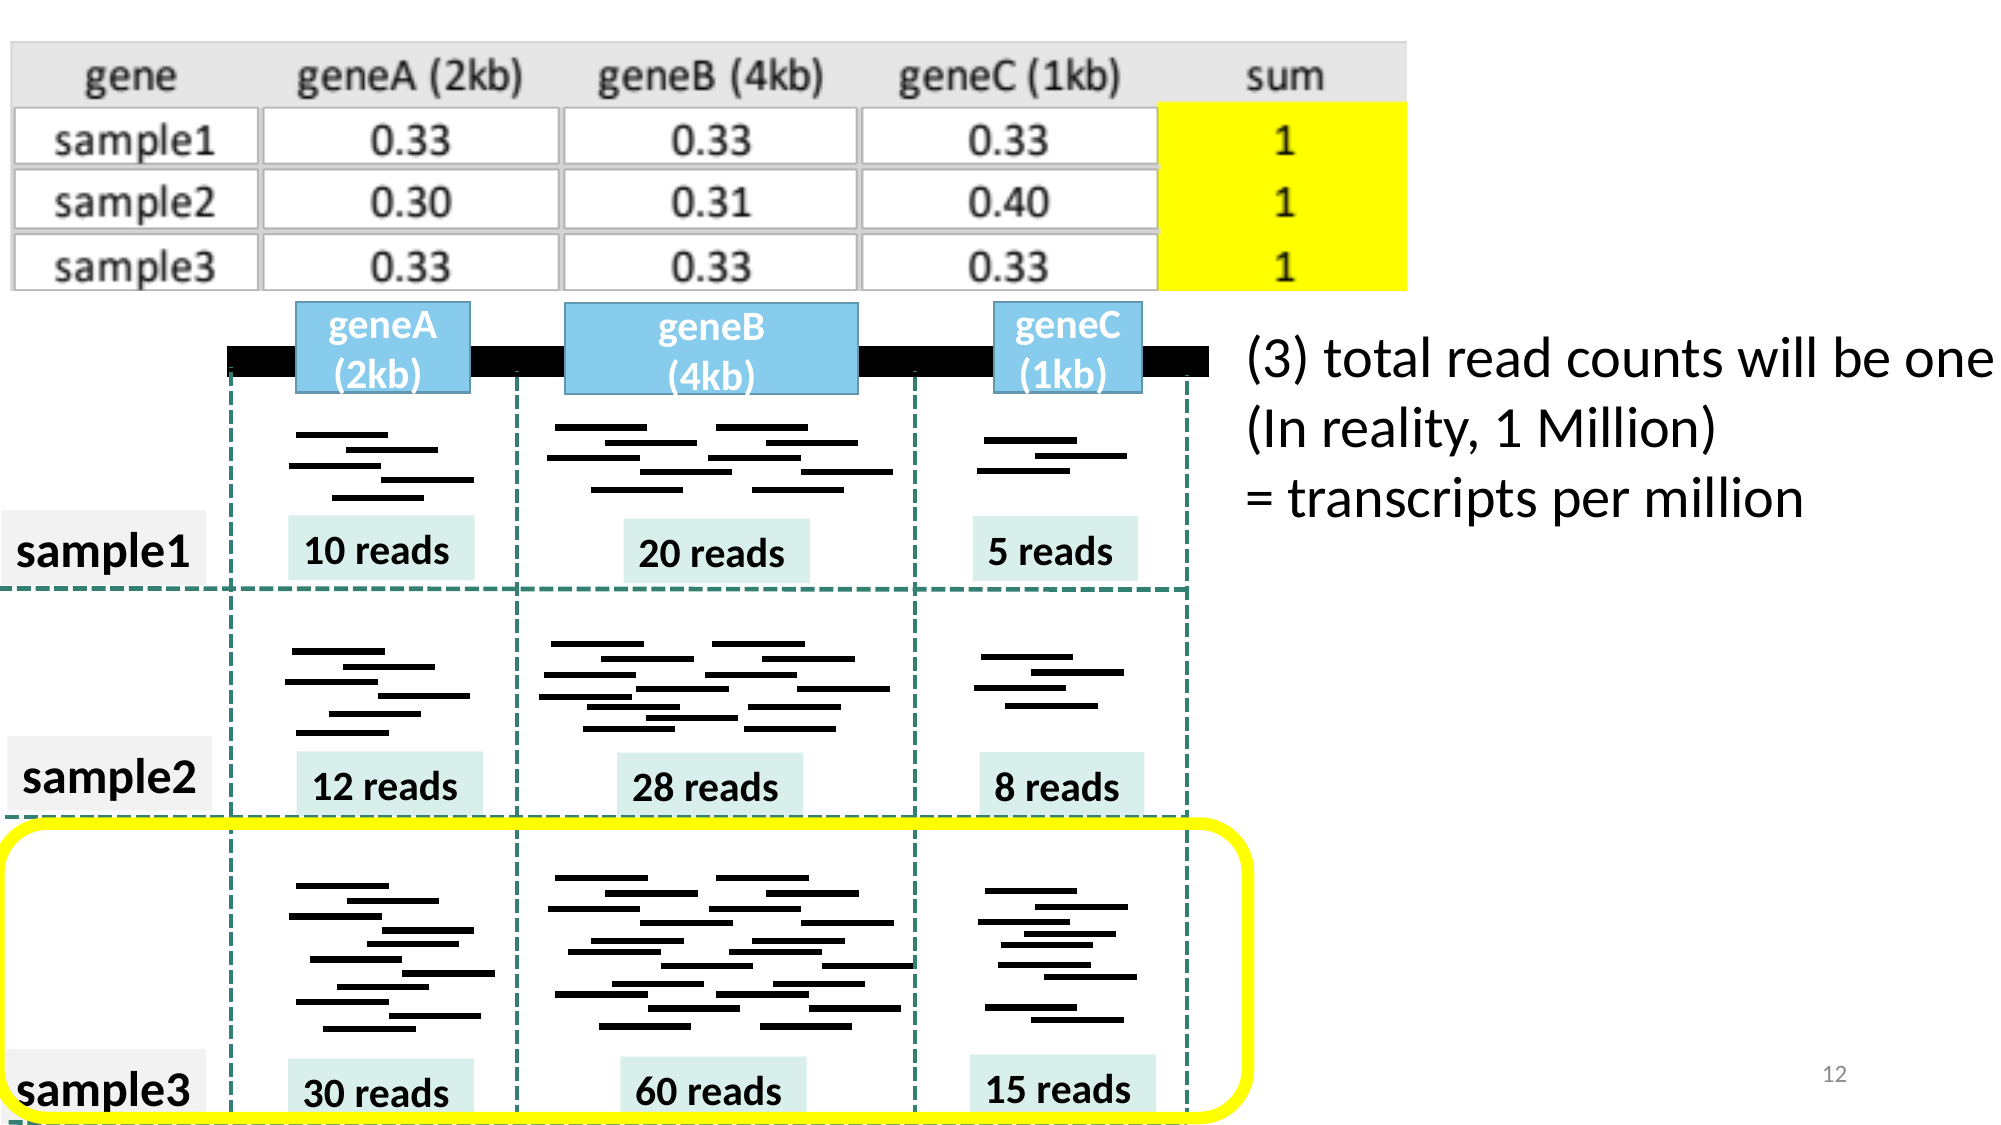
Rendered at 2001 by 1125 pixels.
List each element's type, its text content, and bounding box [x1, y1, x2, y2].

text_box [859, 346, 993, 377]
text_box sample2 [7, 735, 212, 811]
slide_number 12 [1412, 1042, 1863, 1103]
text_box sample3 [1, 1091, 46, 1124]
text_box [1188, 822, 1250, 1120]
text_box [227, 346, 295, 377]
text_box (3) total read counts will be one (In reality, 1 Million) = transcripts per million [1230, 312, 2000, 607]
picture [10, 41, 1407, 291]
text_box 20 reads [623, 518, 810, 584]
text_box 10 reads [288, 515, 475, 581]
text_box [0, 822, 1187, 1120]
text_box sample1 [1, 510, 206, 586]
text_box 12 reads [296, 751, 483, 817]
text_box 5 reads [972, 516, 1138, 581]
text_box [471, 346, 564, 377]
text_box geneC (1kb) [993, 301, 1143, 394]
text_box geneA (2kb) [295, 301, 471, 394]
text_box 8 reads [979, 752, 1145, 817]
text_box geneB (4kb) [564, 302, 859, 395]
text_box [1143, 346, 1209, 377]
text_box 28 reads [617, 752, 804, 817]
